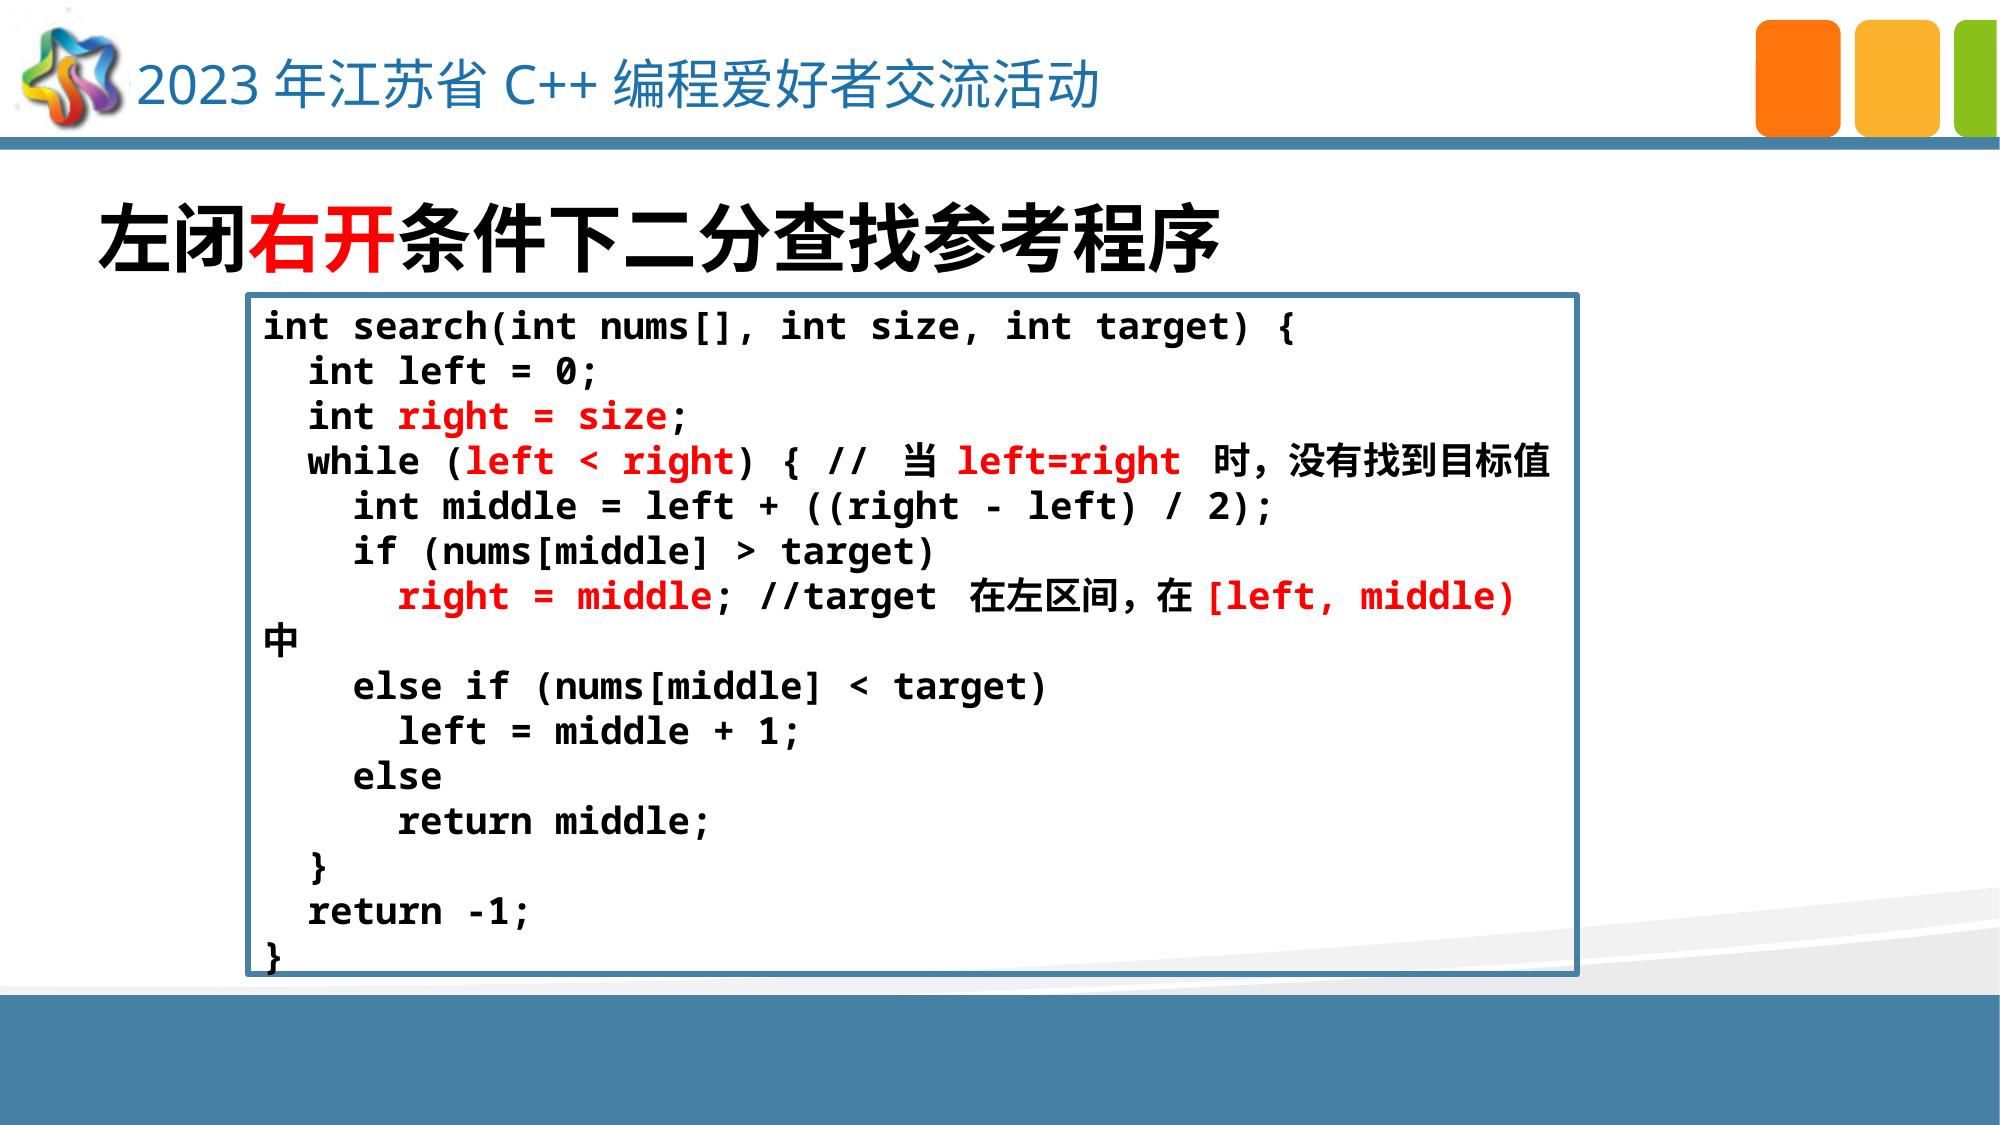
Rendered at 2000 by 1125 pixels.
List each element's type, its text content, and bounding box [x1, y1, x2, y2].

text_box int search(int nums[], int size, int target) { int left = 0; int right = size; while (left < right) { // 当 left=right 时，没有找到目标值 int middle = left + ((right - left) / 2); if (nums[middle] > target) right = middle; //target 在左区间，在[left, middle)中 else if (nums[middle] < target) left = middle + 1; else return middle; } return -1; } [247, 295, 1577, 975]
picture [7, 7, 131, 138]
text_box 左闭右开条件下二分查找参考程序 [82, 94, 1378, 290]
